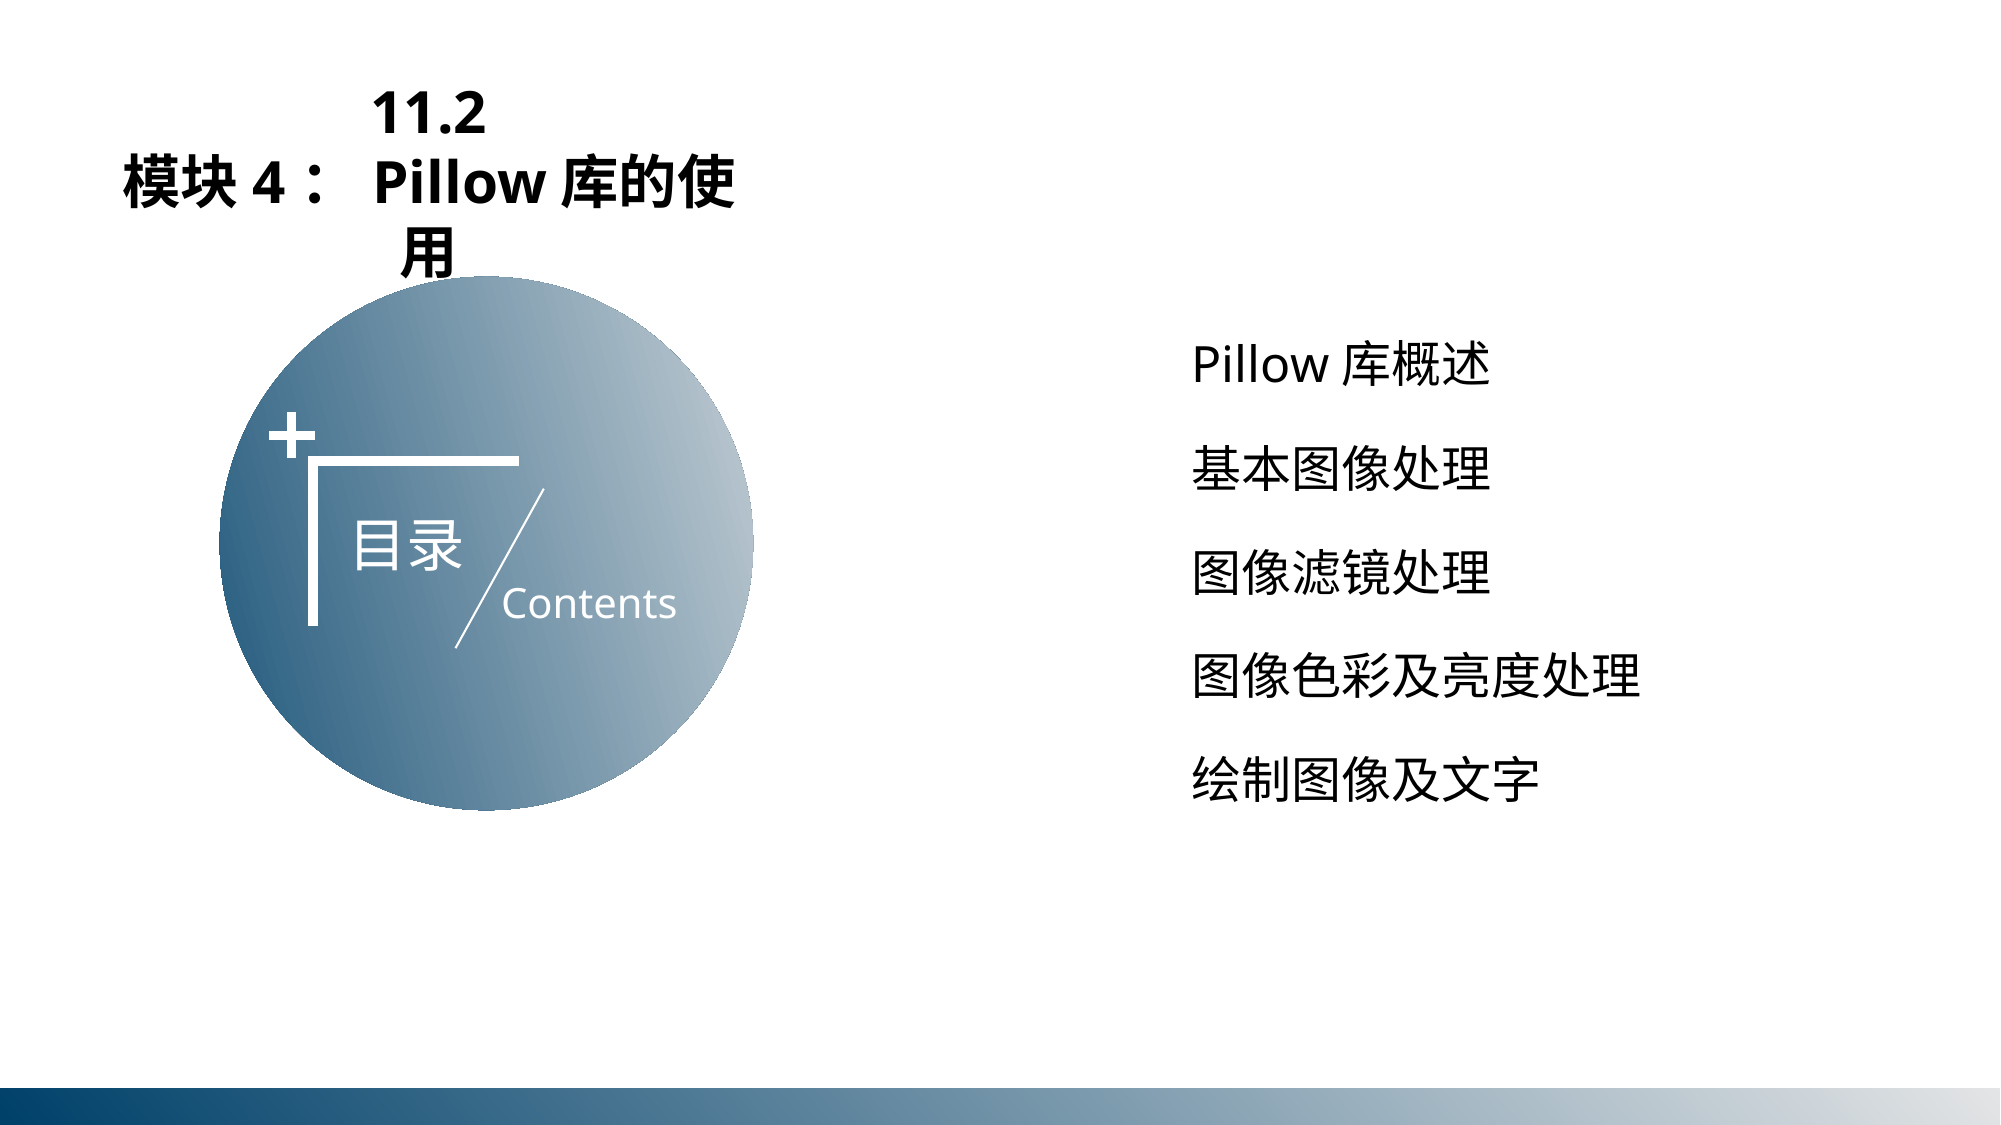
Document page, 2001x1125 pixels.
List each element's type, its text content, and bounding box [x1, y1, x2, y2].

text_box Pillow库概述 [1176, 325, 1642, 401]
text_box 绘制图像及文字 [1176, 741, 1754, 816]
text_box 11.2 模块4：Pillow库的使用 [86, 68, 772, 293]
text_box 基本图像处理 [1176, 429, 1754, 505]
text_box 图像色彩及亮度处理 [1176, 637, 1845, 713]
text_box 图像滤镜处理 [1176, 533, 1754, 609]
